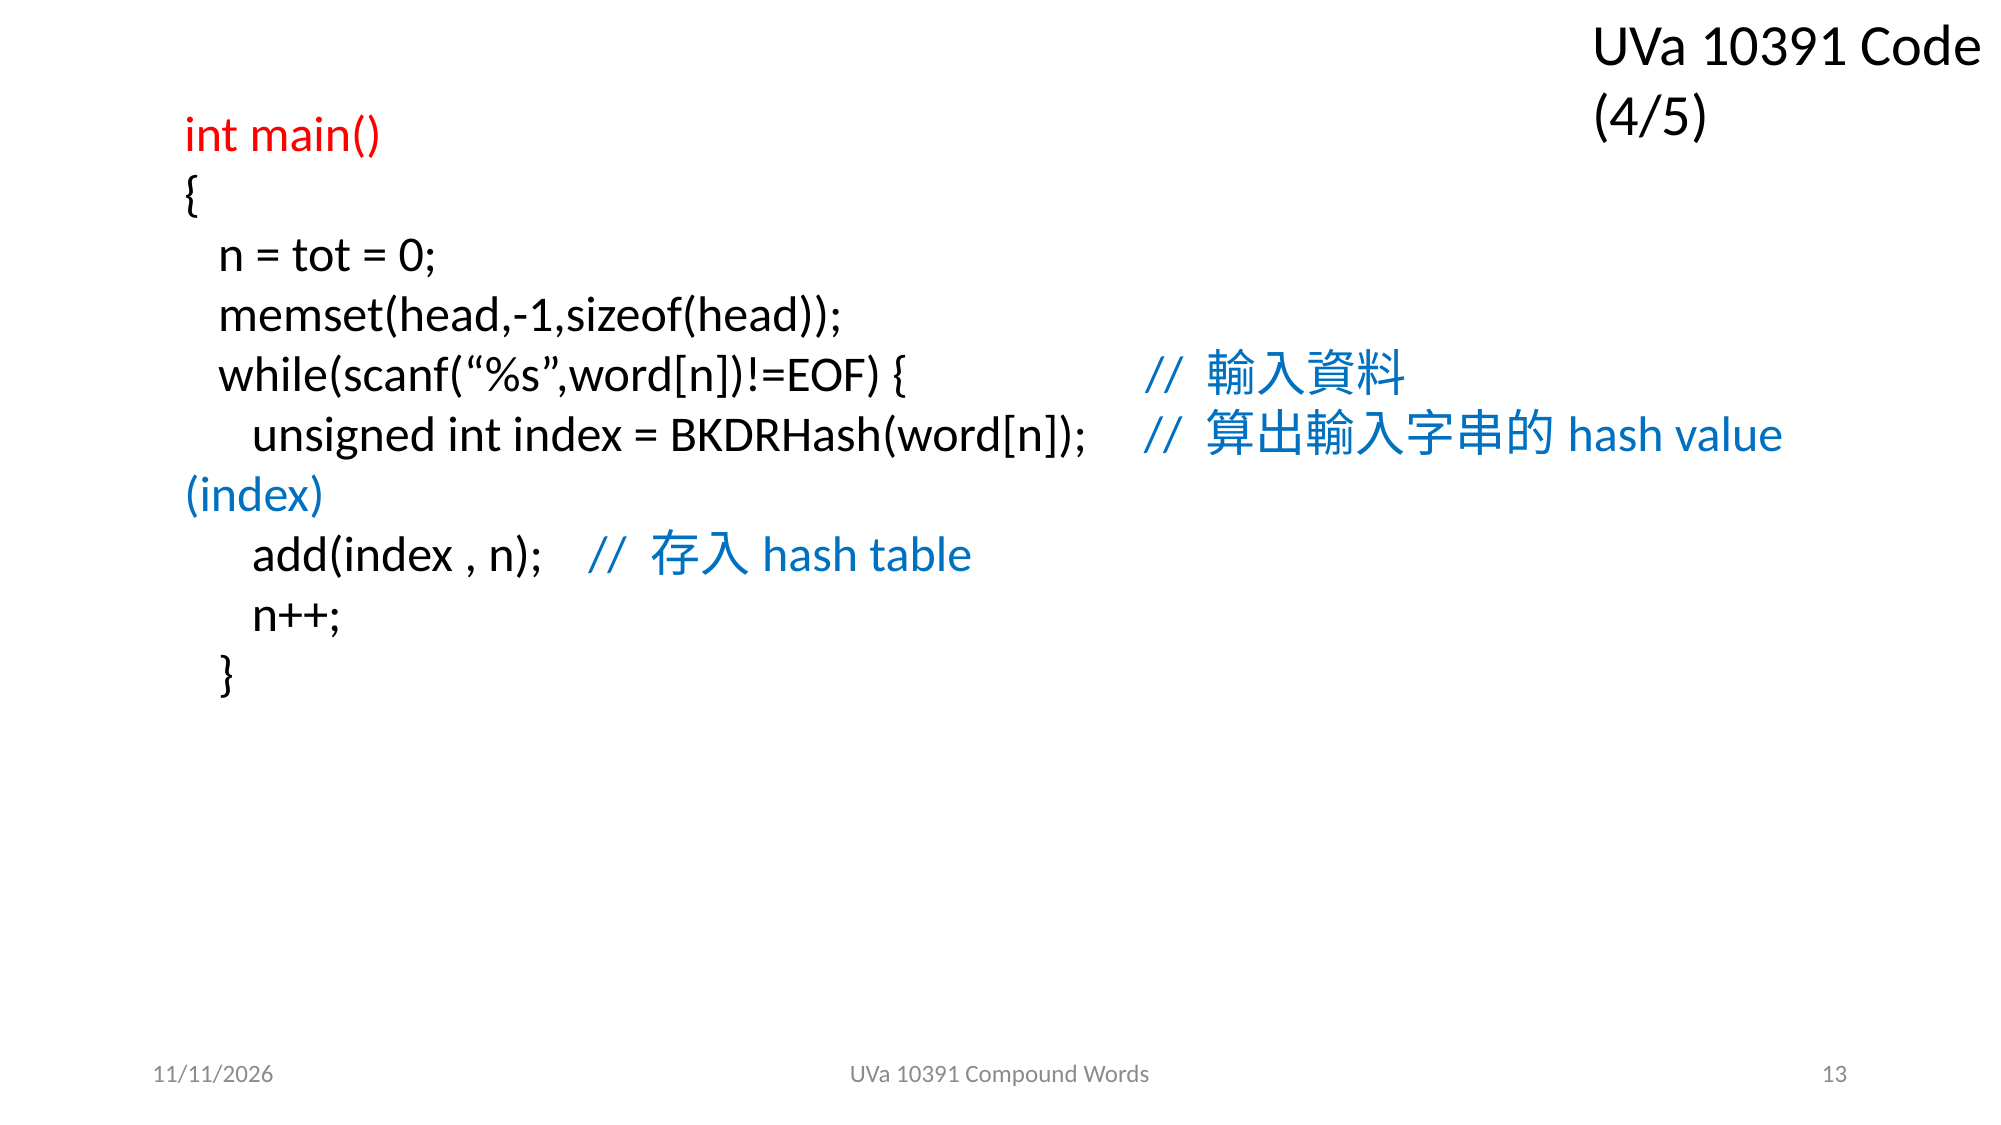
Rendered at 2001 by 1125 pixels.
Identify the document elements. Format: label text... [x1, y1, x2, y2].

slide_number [137, 1042, 588, 1103]
text_box int main() { n = tot = 0; memset(head,-1,sizeof(head)); while(scanf(“%s”,word[n])!=EOF) { // 輸入資料 unsigned int index = BKDRHash(word[n]); // 算出輸入字串的hash value (index) add(index , n); // 存入hash table n++; } [169, 94, 1916, 709]
footer UVa 10391 Compound Words [662, 1042, 1338, 1103]
slide_number 13 [1412, 1042, 1863, 1103]
text_box UVa 10391 Code (4/5) [1577, 0, 2000, 155]
